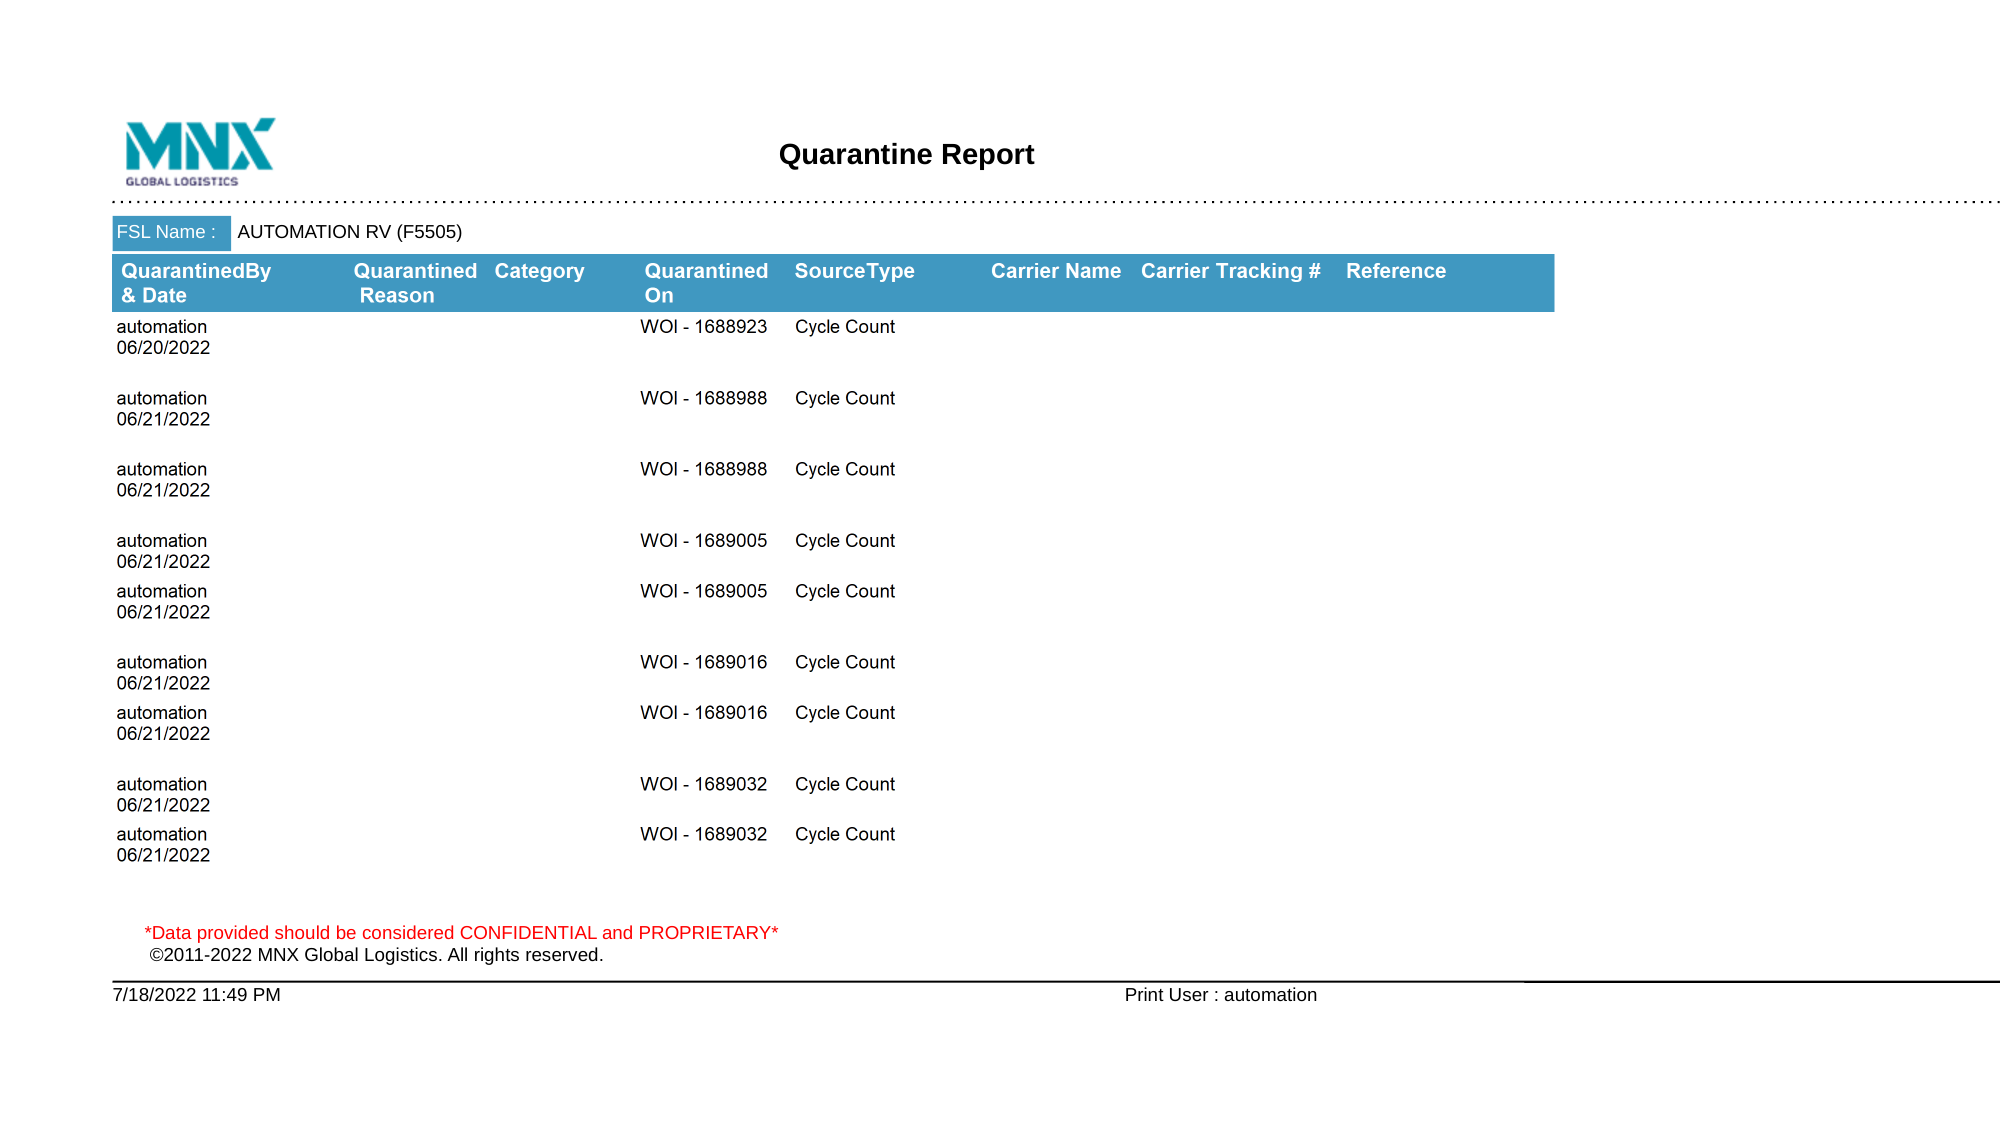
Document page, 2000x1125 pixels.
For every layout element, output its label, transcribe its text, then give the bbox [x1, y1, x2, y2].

text_box Print User : automation [1055, 983, 1387, 1013]
picture [112, 254, 1555, 892]
picture [112, 115, 323, 188]
text_box Quarantine Report [562, 131, 1252, 173]
text_box ©2011-2022 MNX Global Logistics. All rights reserved. [144, 942, 1158, 964]
text_box FSL Name : [112, 215, 232, 252]
text_box AUTOMATION RV (F5505) [233, 215, 669, 252]
text_box 7/18/2022 11:49 PM [112, 983, 343, 1013]
text_box *Data provided should be considered CONFIDENTIAL and PROPRIETARY* [144, 920, 1158, 942]
